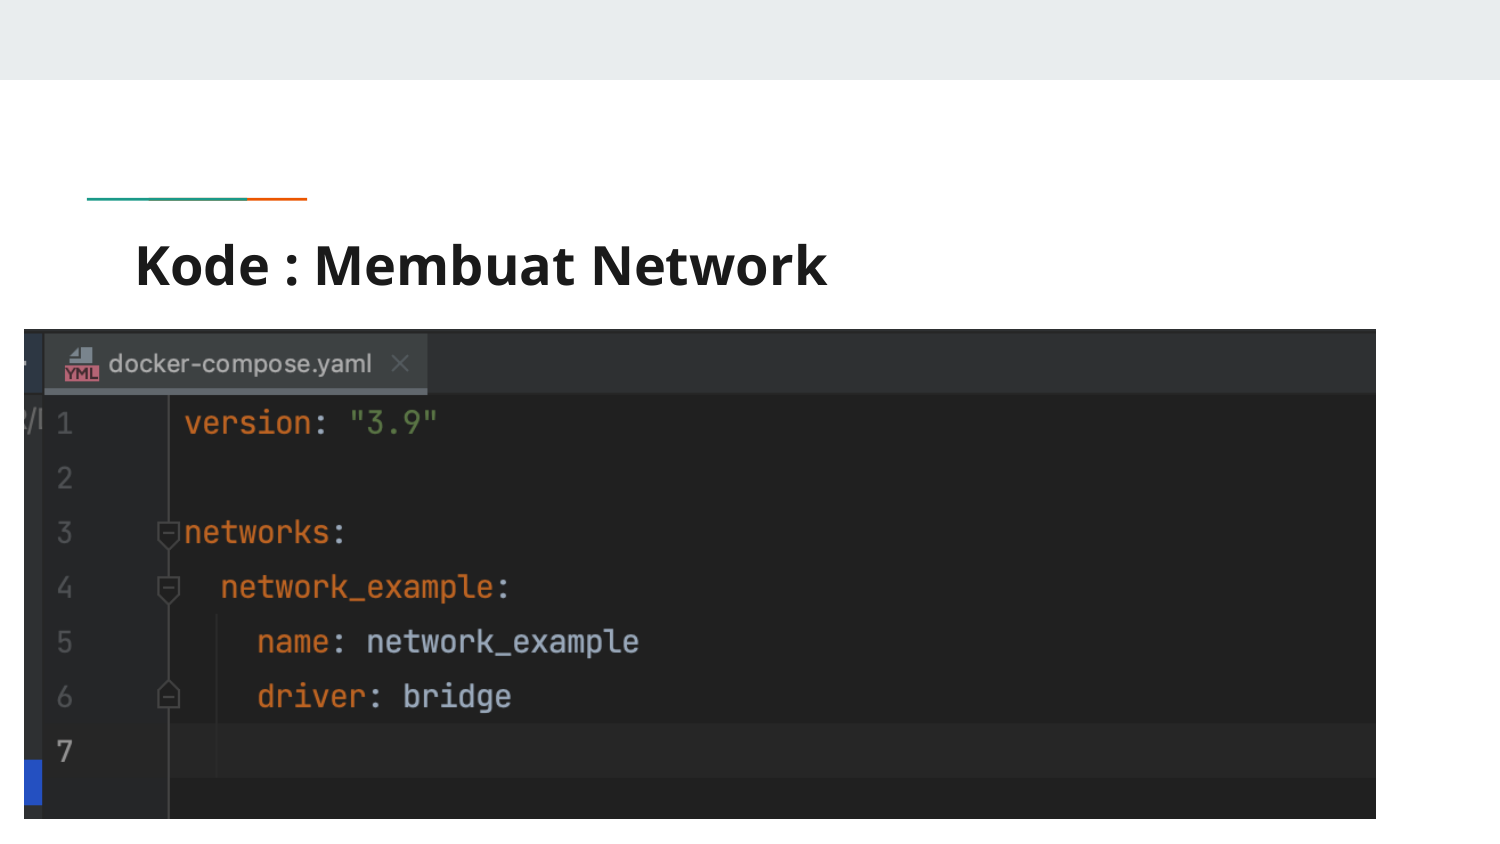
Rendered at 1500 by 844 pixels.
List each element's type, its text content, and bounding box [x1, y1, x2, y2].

picture [24, 328, 1376, 819]
title Kode : Membuat Network [119, 216, 1381, 305]
